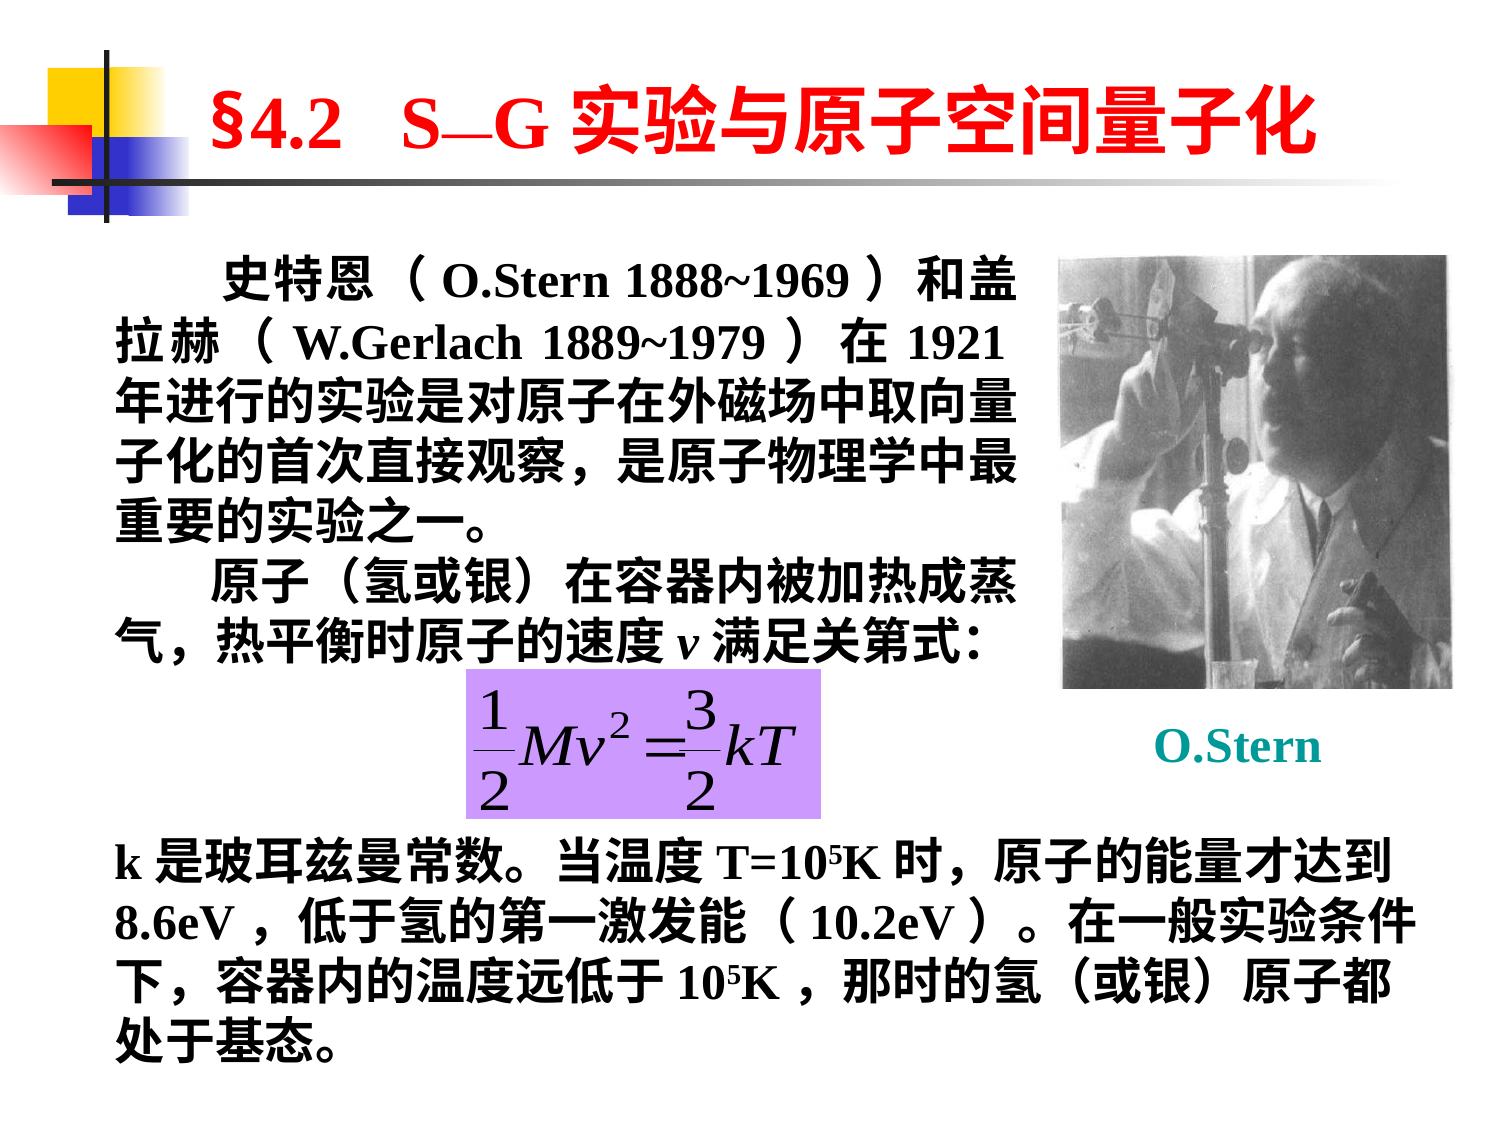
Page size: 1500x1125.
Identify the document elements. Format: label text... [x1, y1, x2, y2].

text_box §4.2 S—G实验与原子空间量子化 [190, 66, 1334, 172]
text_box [466, 668, 821, 819]
text_box 史特恩（O.Stern 1888~1969）和盖拉赫（W.Gerlach 1889~1979）在1921年进行的实验是对原子在外磁场中取向量子化的首次直接观察，是原子物理学中最重要的实验之一。 原子（氢或银）在容器内被加热成蒸气，热平衡时原子的速度v满足关第式： [100, 231, 1034, 677]
text_box k是玻耳兹曼常数。当温度T=105K时，原子的能量才达到8.6eV，低于氢的第一激发能（10.2eV）。在一般实验条件下，容器内的温度远低于105K，那时的氢（或银）原子都处于基态。 [100, 822, 1436, 1078]
text_box O.Stern [1139, 705, 1338, 781]
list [1056, 255, 1455, 689]
